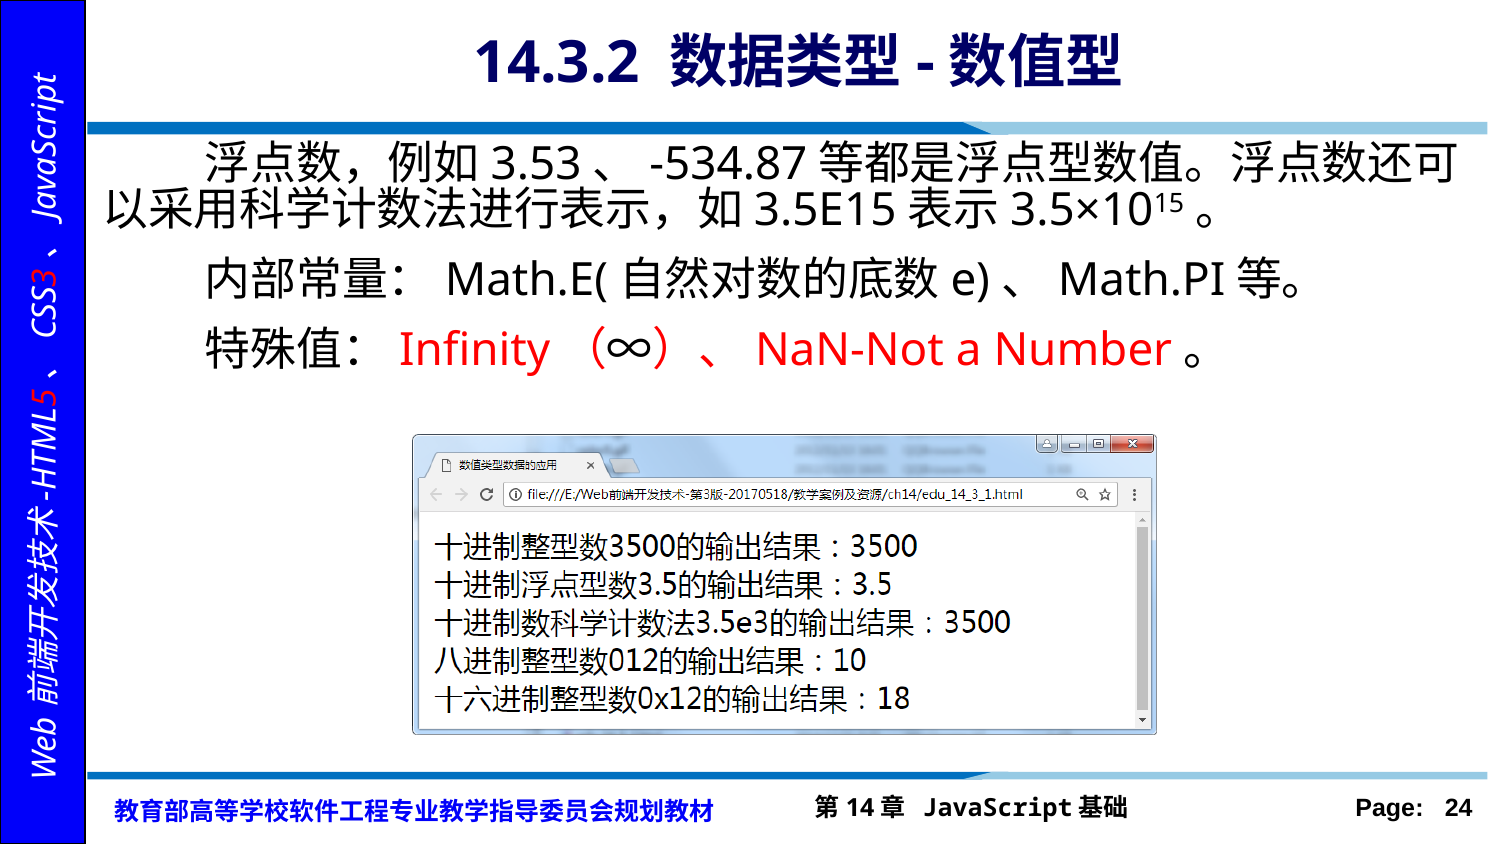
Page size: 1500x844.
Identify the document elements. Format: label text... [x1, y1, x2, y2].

list 浮点数，例如3.53、-534.87等都是浮点型数值。浮点数还可以采用科学计数法进行表示，如3.5E15表示3.5×1015。 内部常量：Math.E(自然对数的底数e)、Math.PI等。 特殊值：Infinity（∞）、NaN-Not a Number。 [86, 133, 1484, 760]
title 14.3.2 数据类型-数值型 [161, 11, 1436, 106]
picture [412, 434, 1157, 735]
